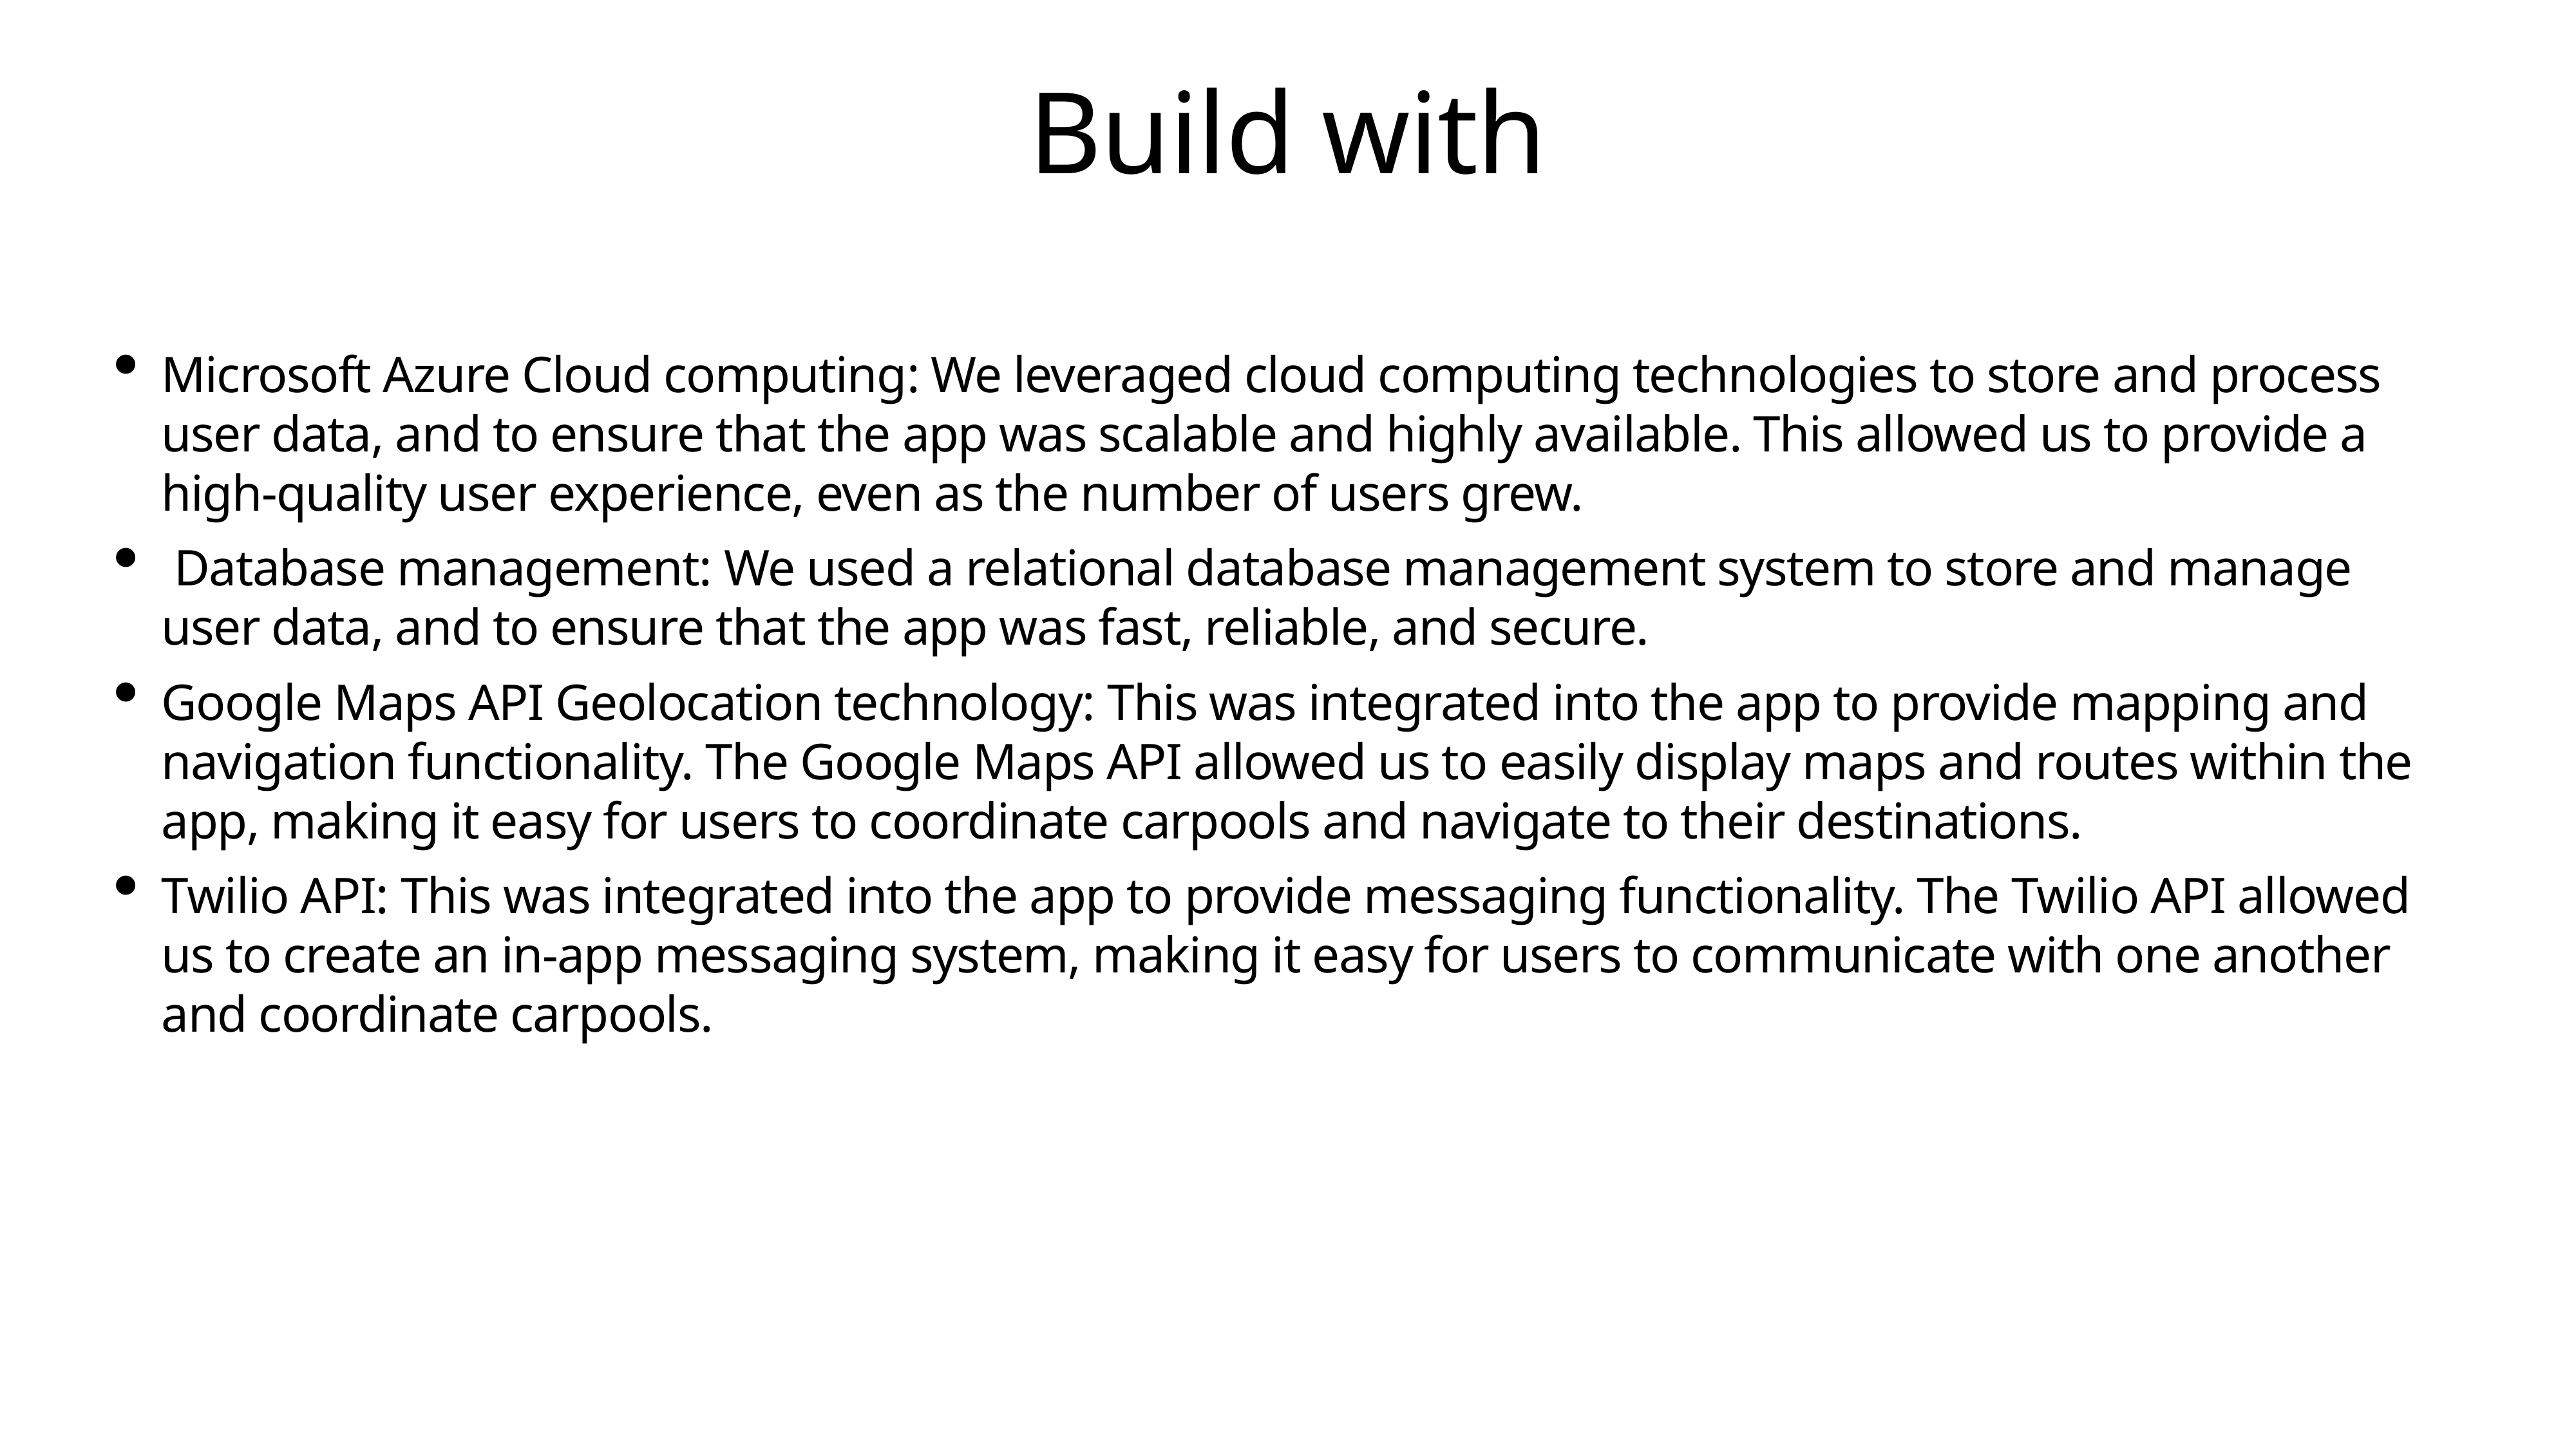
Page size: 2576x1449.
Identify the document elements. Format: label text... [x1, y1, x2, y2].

list Microsoft Azure Cloud computing: We leveraged cloud computing technologies to store and process user data, and to ensure that the app was scalable and highly available. This allowed us to provide a high-quality user experience, even as the number of users grew. Database management: We used a relational database management system to store and manage user data, and to ensure that the app was fast, reliable, and secure. Google Maps API Geolocation technology: This was integrated into the app to provide mapping and navigation functionality. The Google Maps API allowed us to easily display maps and routes within the app, making it easy for users to coordinate carpools and navigate to their destinations. Twilio API: This was integrated into the app to provide messaging functionality. The Twilio API allowed us to create an in-app messaging system, making it easy for users to communicate with one another and coordinate carpools. [108, 337, 2427, 1224]
title Build with [128, 81, 2448, 265]
